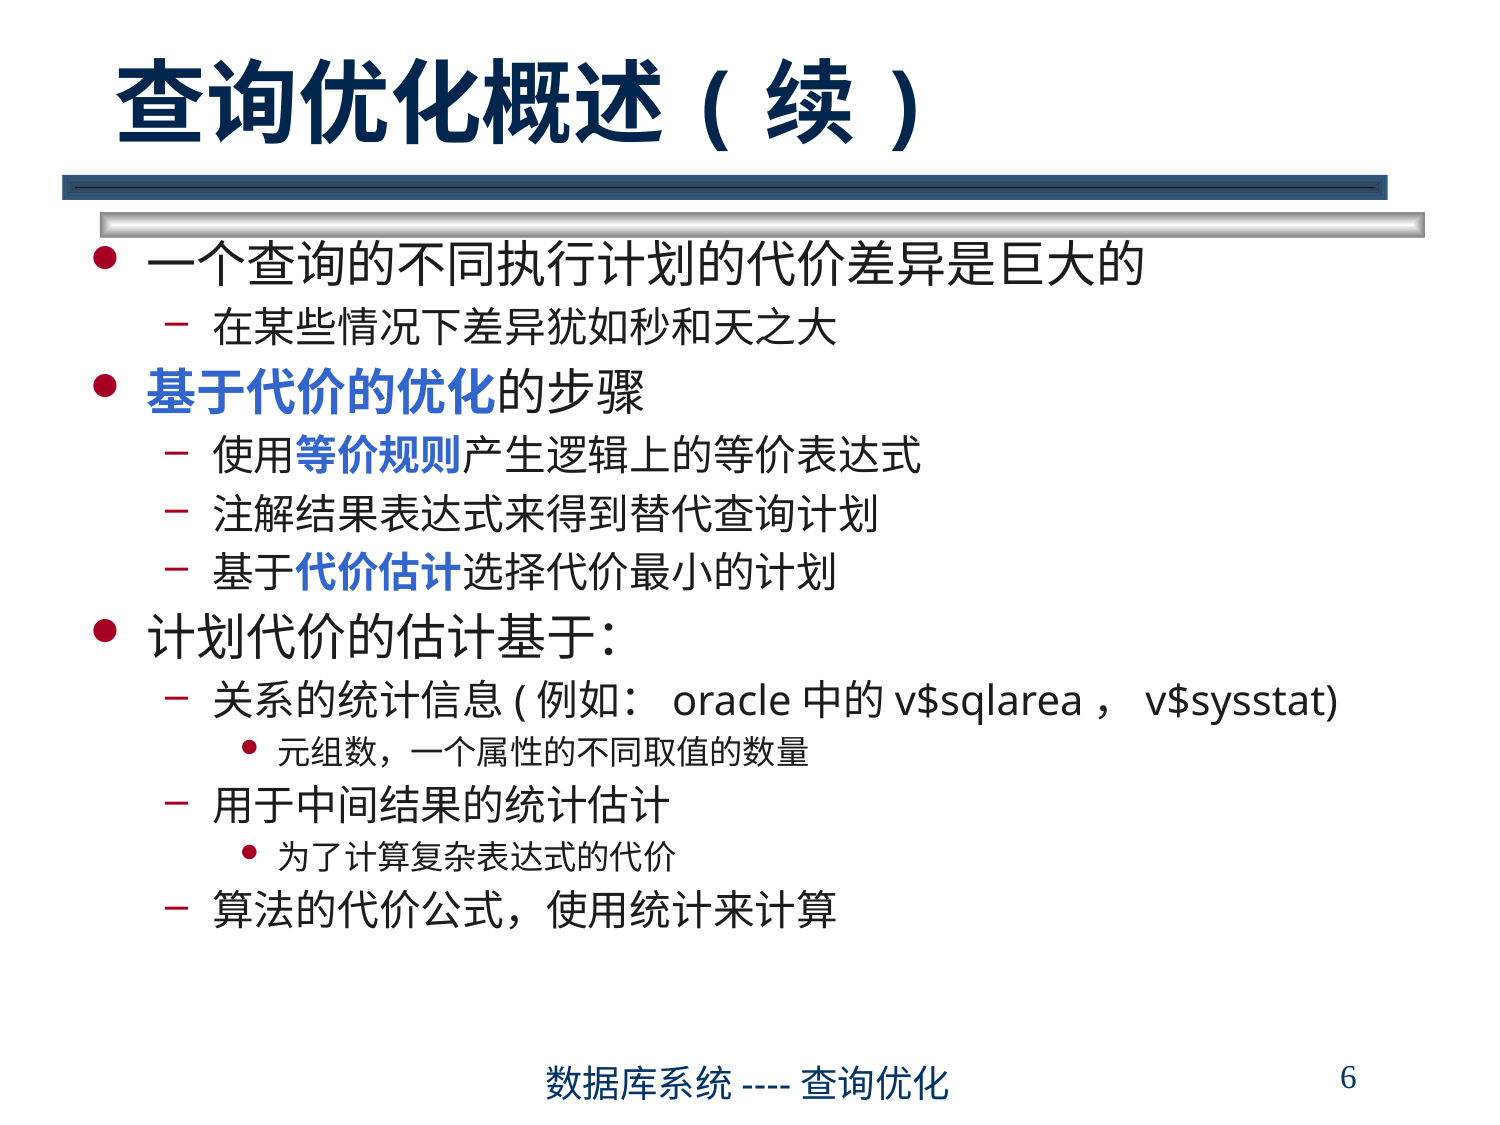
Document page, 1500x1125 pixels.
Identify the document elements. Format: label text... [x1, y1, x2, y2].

footer 数据库系统----查询优化 [529, 1058, 1229, 1113]
list 一个查询的不同执行计划的代价差异是巨大的 在某些情况下差异犹如秒和天之大 基于代价的优化的步骤 使用等价规则产生逻辑上的等价表达式 注解结果表达式来得到替代查询计划 基于代价估计选择代价最小的计划 计划代价的估计基于： 关系的统计信息(例如：oracle中的v$sqlarea，v$sysstat) 元组数，一个属性的不同取值的数量 用于中间结果的统计估计 为了计算复杂表达式的代价 算法的代价公式，使用统计来计算 [75, 224, 1450, 1025]
slide_number 6 [1324, 1049, 1489, 1101]
title 查询优化概述(续) [99, 62, 1375, 163]
